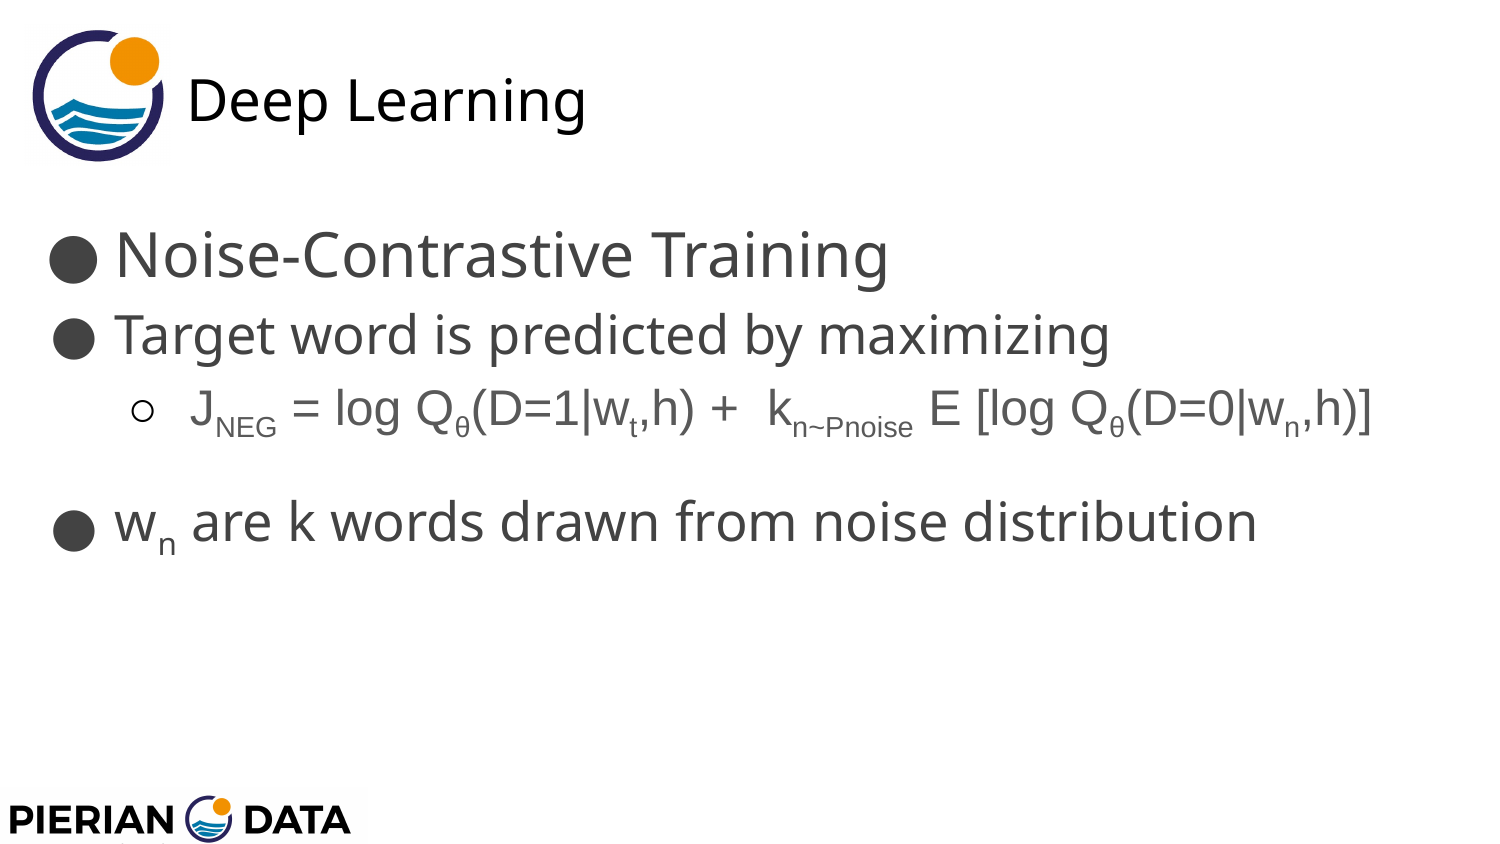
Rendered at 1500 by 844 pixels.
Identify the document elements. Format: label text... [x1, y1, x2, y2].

picture [0, 787, 368, 844]
title Deep Learning [176, 48, 1449, 143]
list Noise-Contrastive Training Target word is predicted by maximizing JNEG = log Qθ(D=1|wt,h) + kn~Pnoise Ε [log Qθ(D=0|wn,h)] wn are k words drawn from noise distribution [24, 189, 1496, 750]
picture [24, 24, 172, 167]
